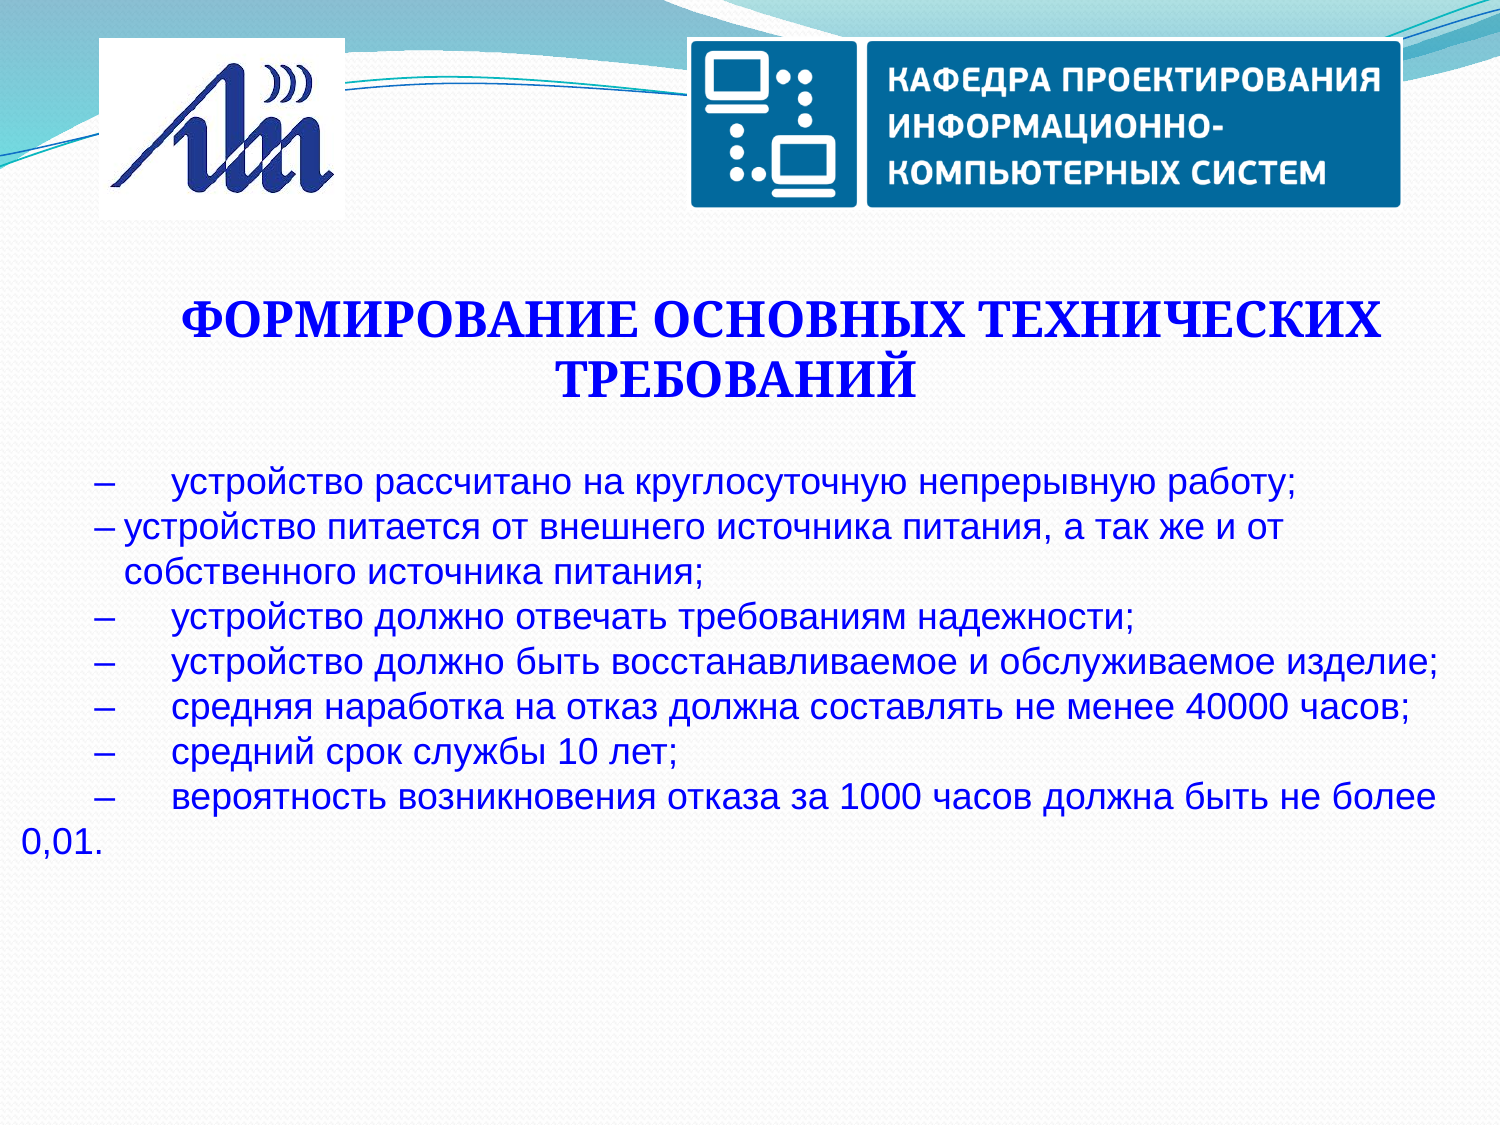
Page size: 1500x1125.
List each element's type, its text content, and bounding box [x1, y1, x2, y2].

text_box ФОРМИРОВАНИЕ ОСНОВНЫХ ТЕХНИЧЕСКИХ ТРЕБОВАНИЙ [54, 280, 1418, 416]
picture [99, 38, 346, 220]
text_box – устройство рассчитано на круглосуточную непрерывную работу; – устройство питается от внешнего источника питания, а так же и от собственного источника питания; – устройство должно отвечать требованиям надежности; – устройство должно быть восстанавливаемое и обслуживаемое изделие; – средняя наработка на отказ должна составлять не менее 40000 часов; – средний срок службы 10 лет; – вероятность возникновения отказа за 1000 часов должна быть не более 0,01. [6, 449, 1500, 870]
picture [687, 37, 1403, 210]
